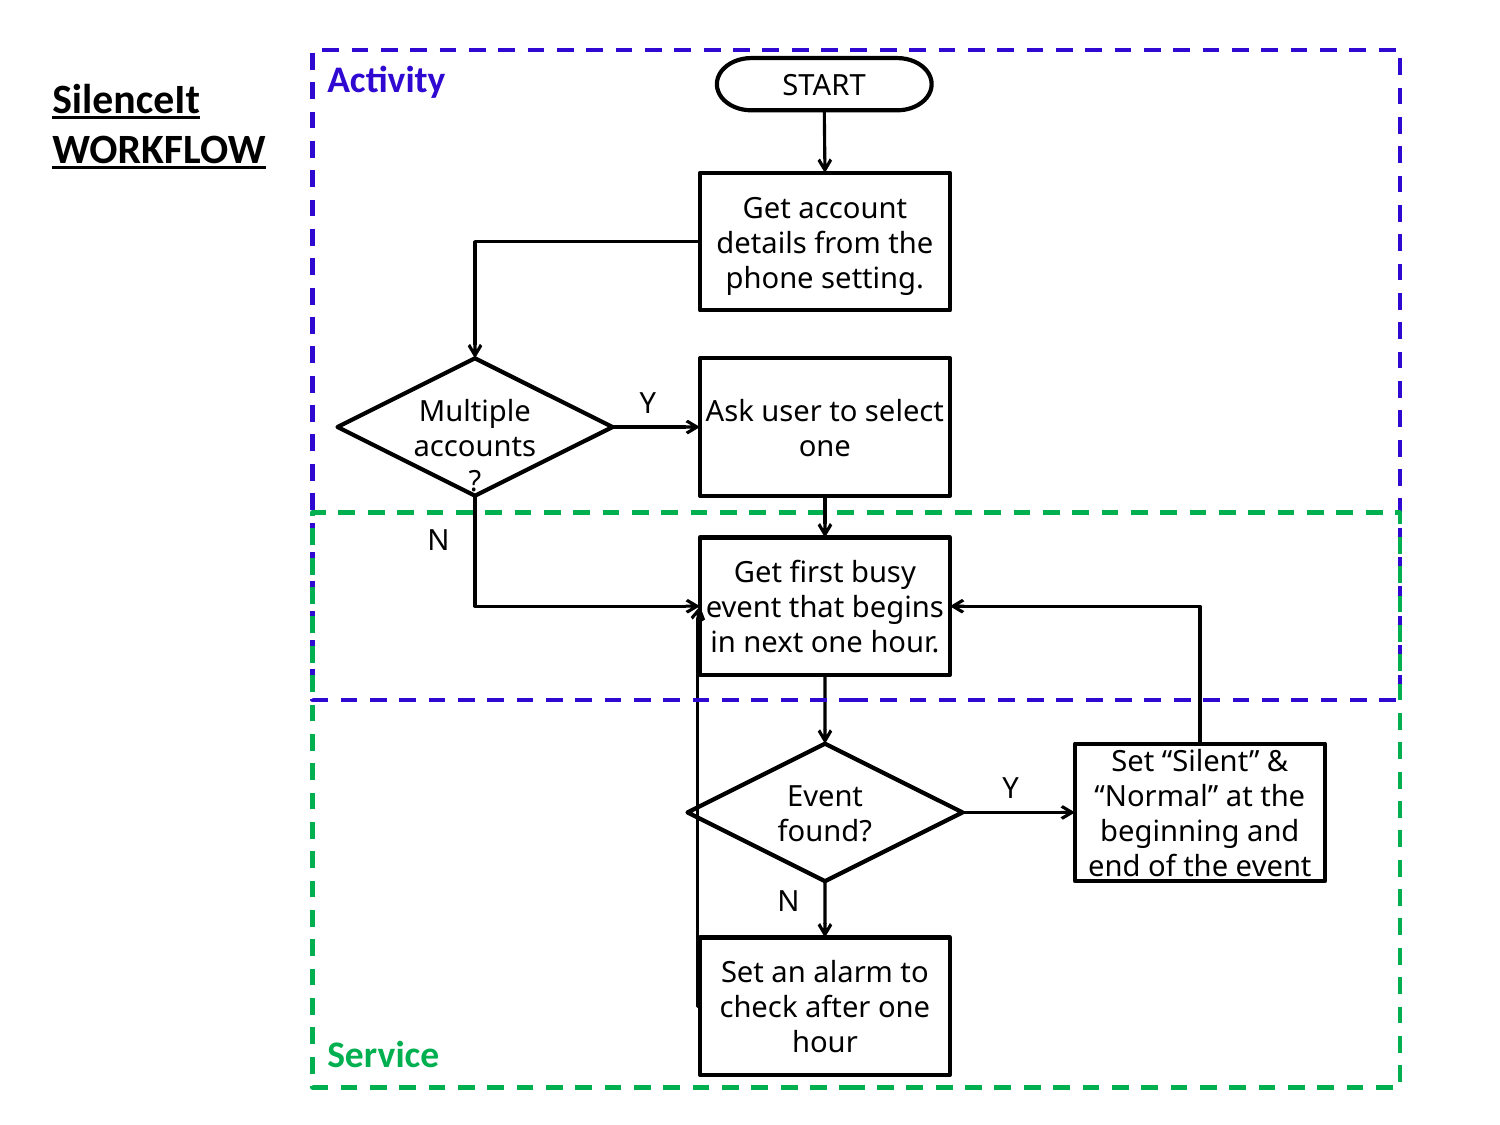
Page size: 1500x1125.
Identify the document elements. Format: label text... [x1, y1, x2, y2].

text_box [312, 512, 1401, 1088]
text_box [312, 47, 1401, 512]
text_box SilenceIt WORKFLOW [37, 64, 300, 180]
